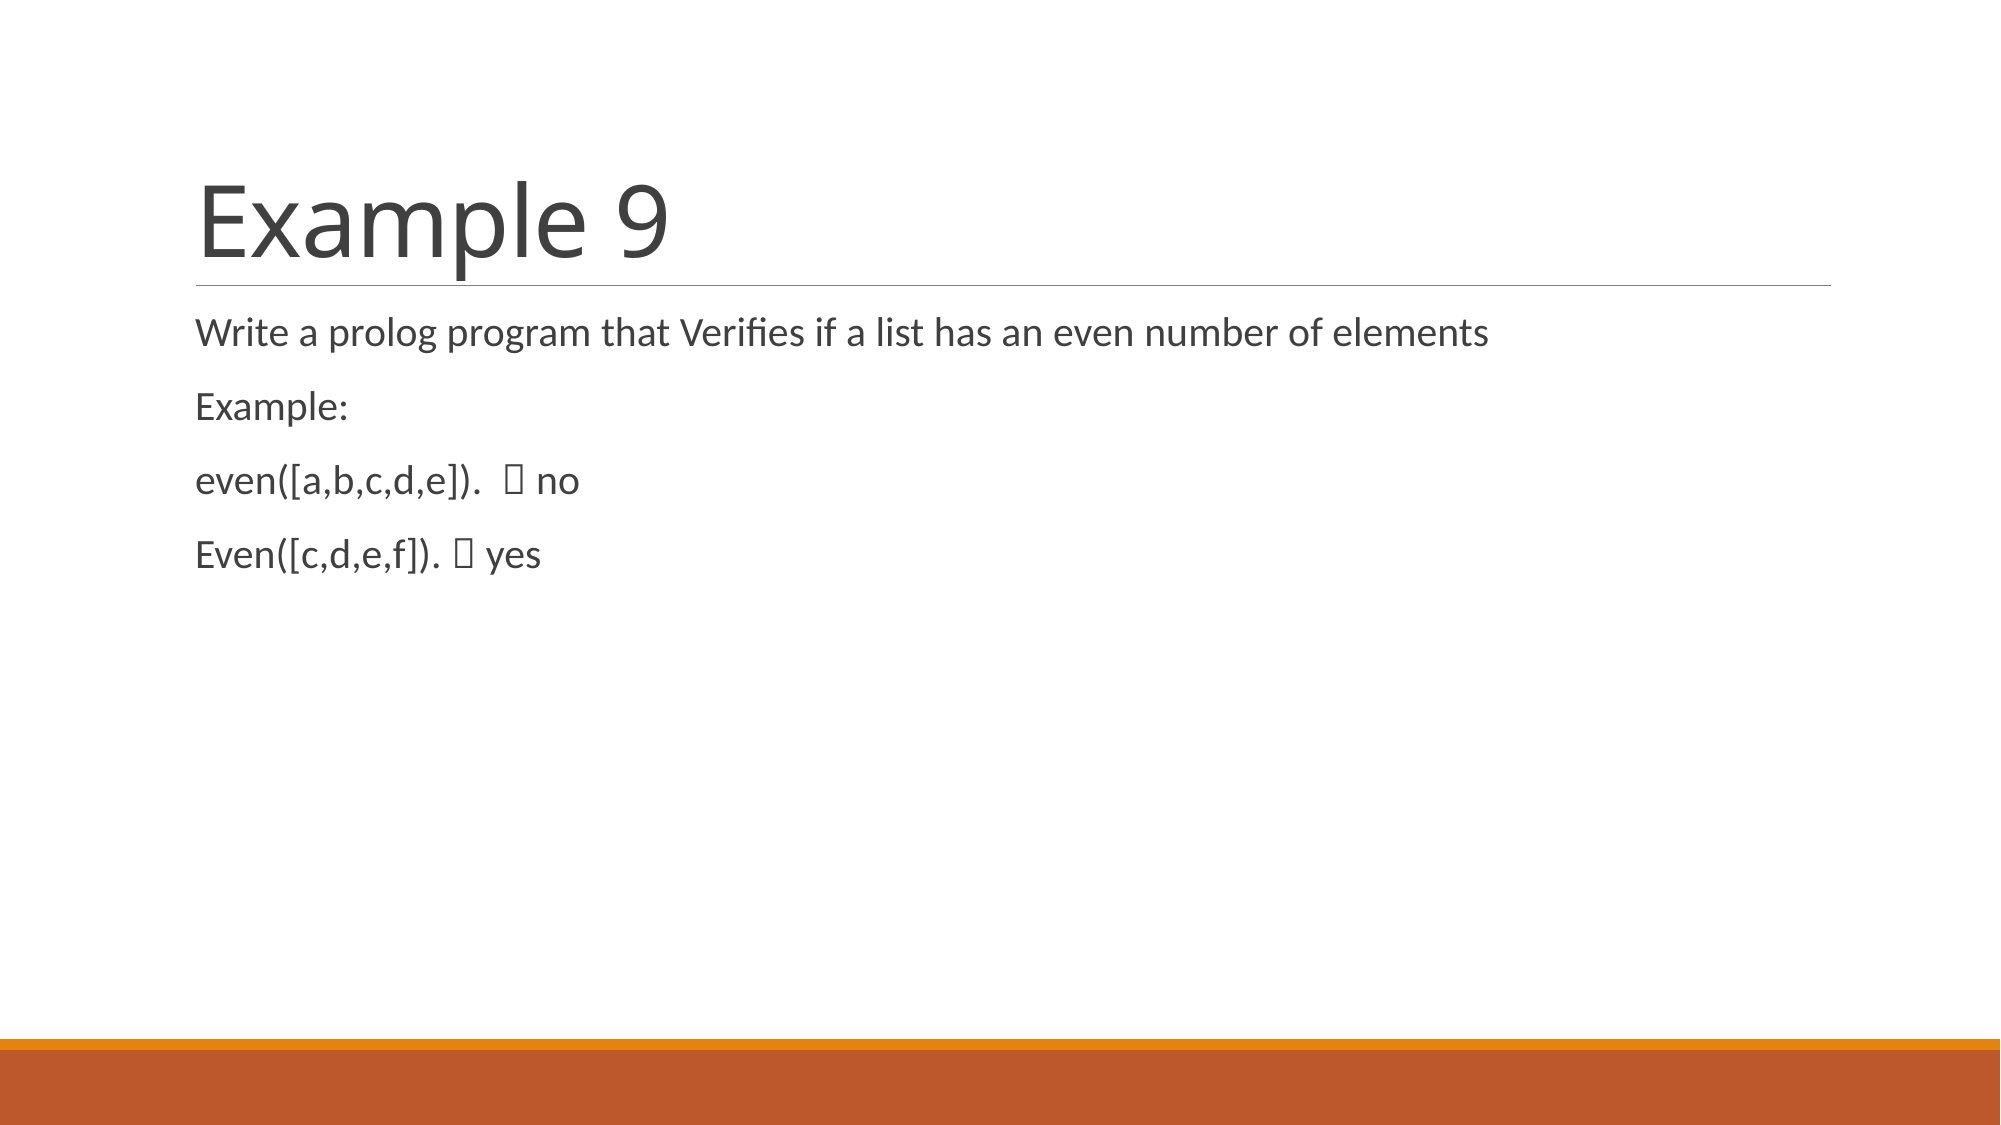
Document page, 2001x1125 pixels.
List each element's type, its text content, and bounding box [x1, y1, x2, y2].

list Write a prolog program that Verifies if a list has an even number of elements Example: even([a,b,c,d,e]).  no Even([c,d,e,f]).  yes [180, 302, 1830, 963]
title Example 9 [180, 47, 1830, 285]
